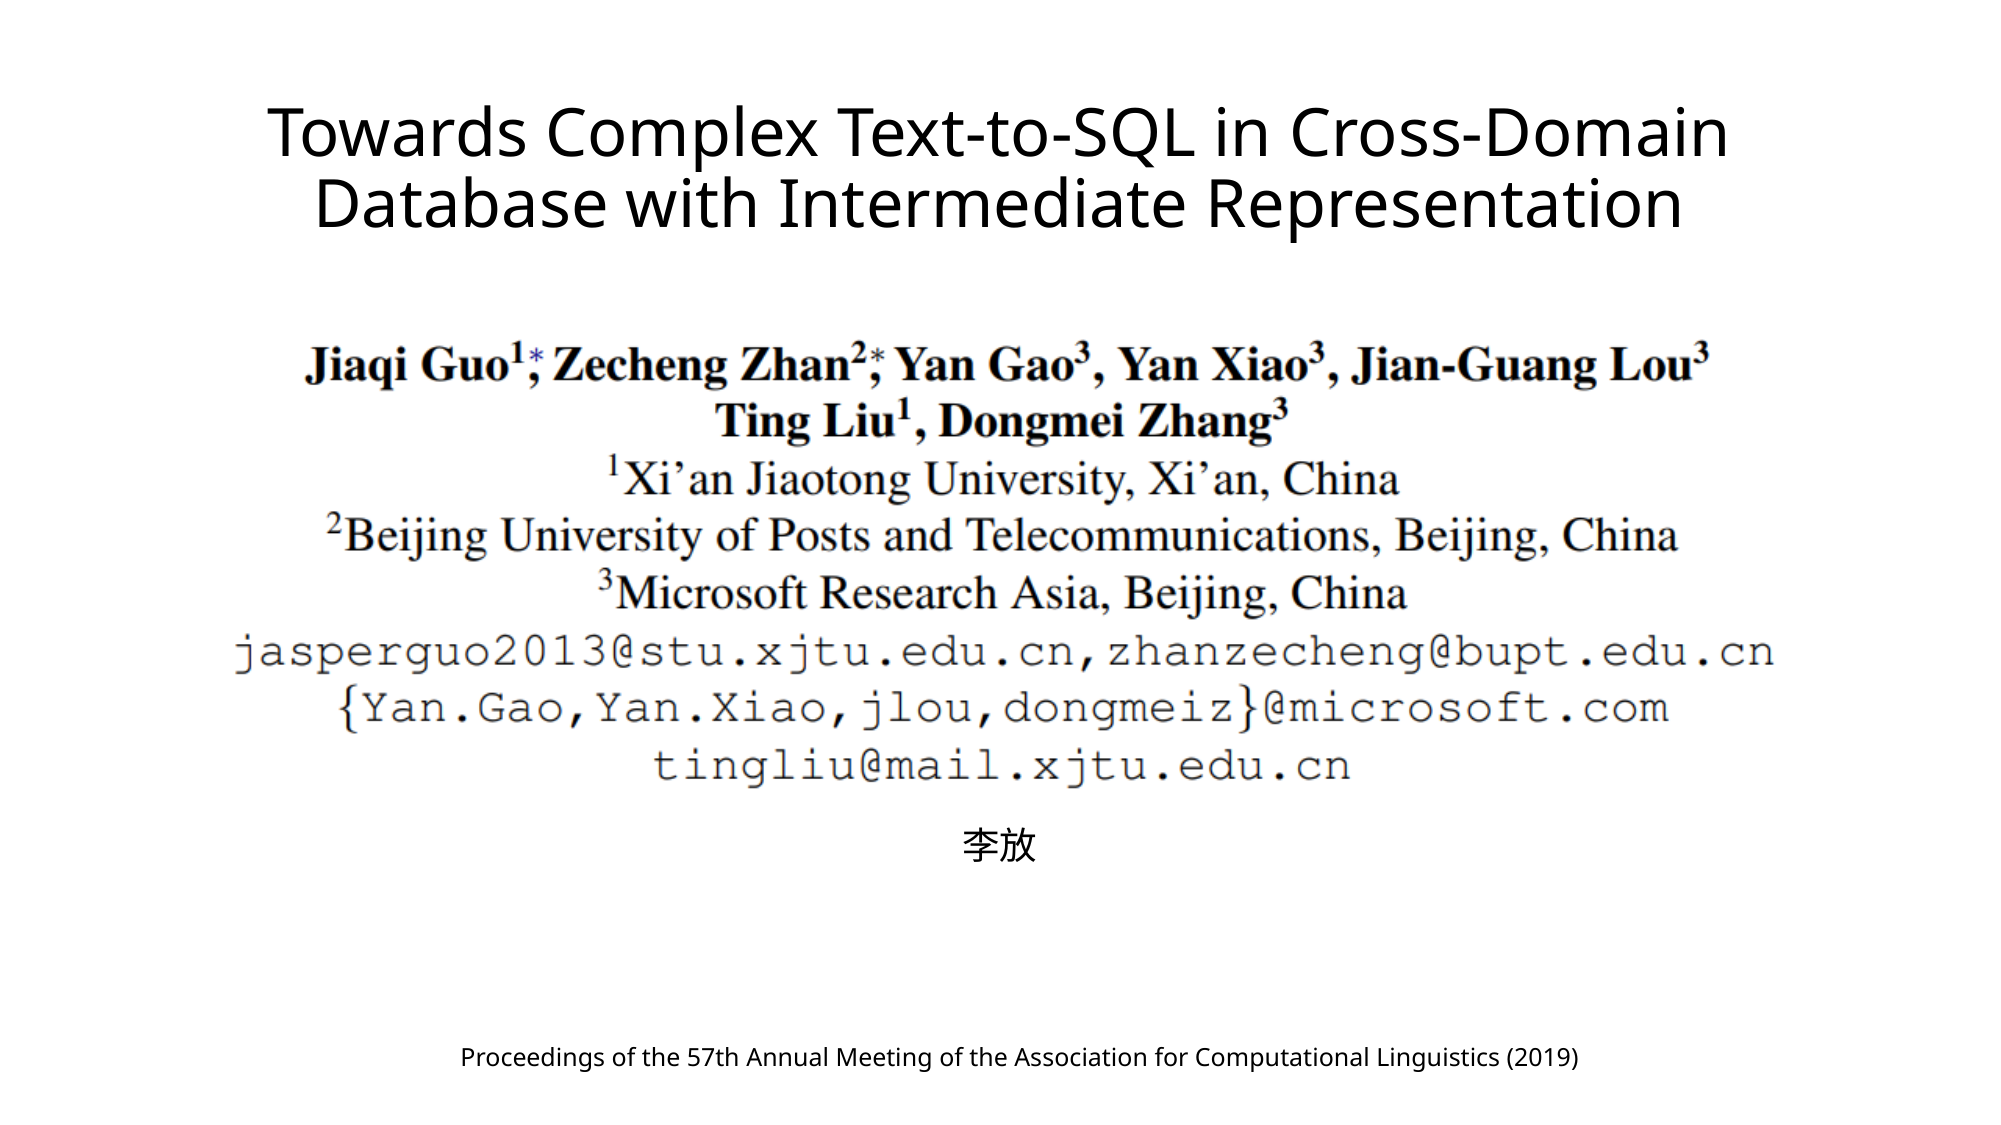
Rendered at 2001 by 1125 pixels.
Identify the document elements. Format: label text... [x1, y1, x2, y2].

title Towards Complex Text-to-SQL in Cross-Domain Database with Intermediate Representation [249, 56, 1750, 250]
picture [81, 310, 1919, 815]
text_box Proceedings of the 57th Annual Meeting of the Association for Computational Linguistics (2019) [291, 1034, 1750, 1124]
text_box 李放 [619, 815, 1381, 875]
